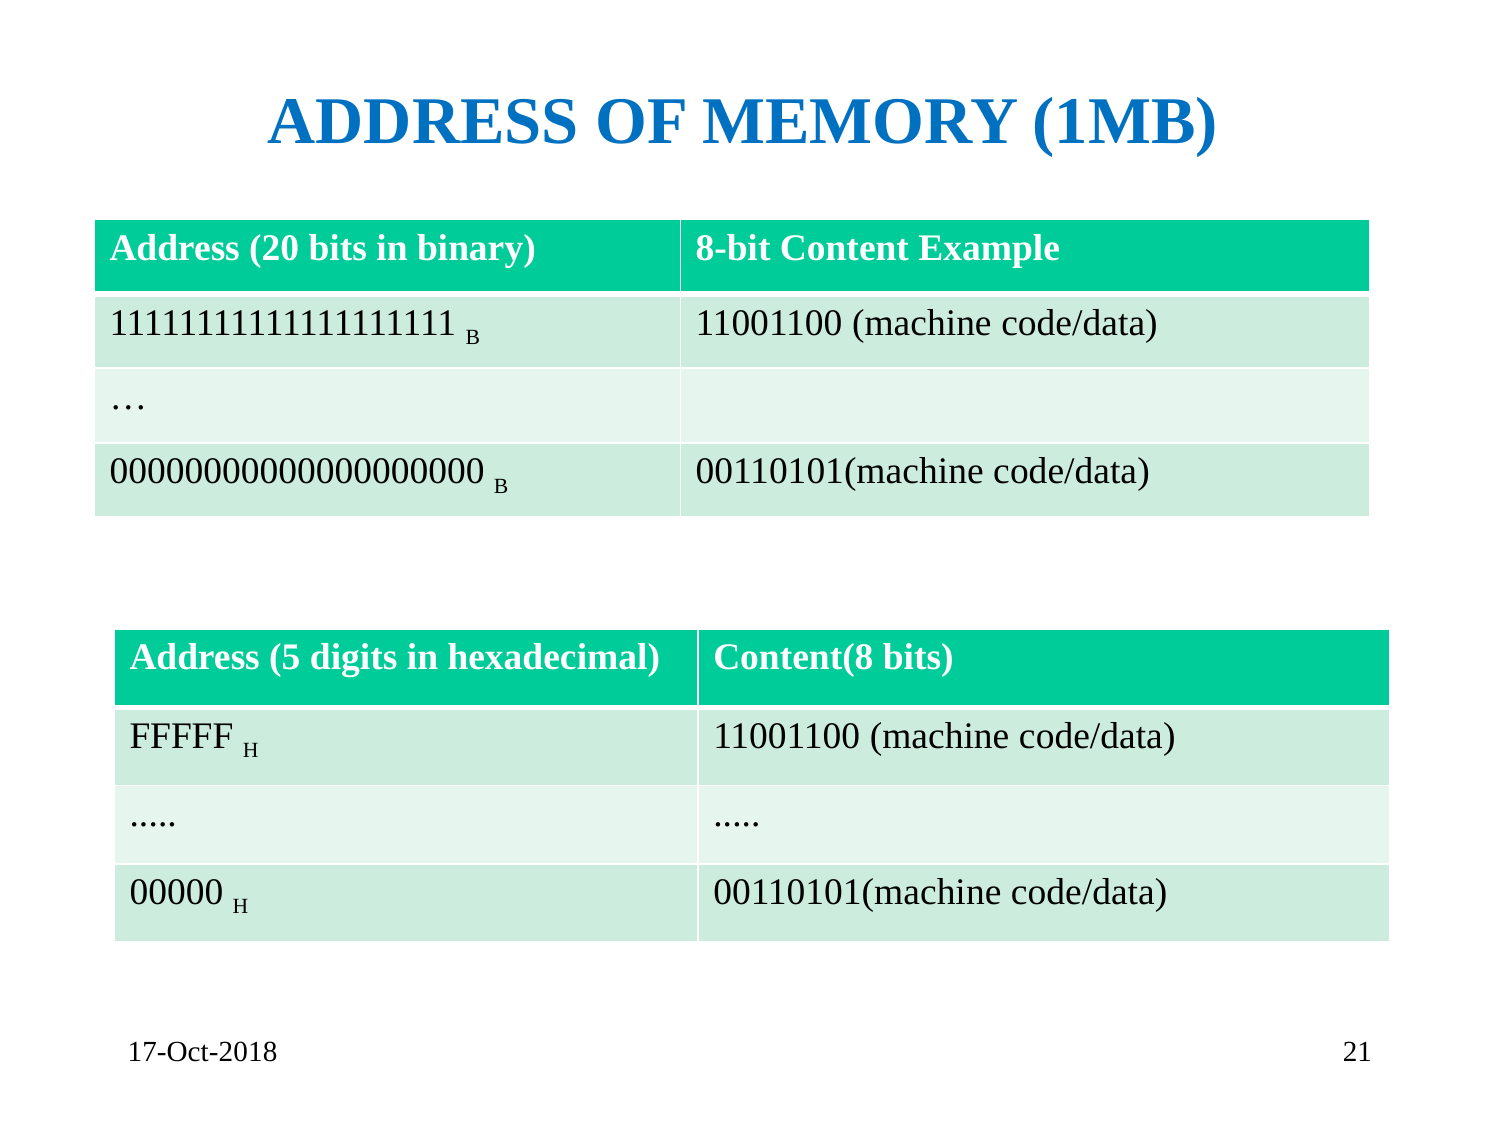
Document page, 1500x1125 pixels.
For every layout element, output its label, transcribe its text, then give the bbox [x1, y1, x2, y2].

table_cell 00000000000000000000 B [95, 444, 680, 516]
table_header 8-bit Content Example [681, 220, 1369, 291]
table_cell ..... [115, 786, 697, 863]
table_cell 11001100 (machine code/data) [681, 297, 1369, 367]
table_header Address (5 digits in hexadecimal) [115, 630, 697, 705]
table_cell FFFFF H [115, 710, 697, 785]
table_cell 00110101(machine code/data) [699, 865, 1389, 941]
title Address of Memory (1MB) [105, 55, 1381, 180]
table_cell ..... [699, 786, 1389, 863]
slide_number 17-Oct-2018 [112, 1024, 426, 1101]
table_header Address (20 bits in binary) [95, 220, 680, 291]
table_cell 00110101(machine code/data) [681, 444, 1369, 516]
table_cell [681, 369, 1369, 442]
table_cell 11001100 (machine code/data) [699, 710, 1389, 785]
slide_number 21 [1074, 1024, 1388, 1101]
table_cell 00000 H [115, 865, 697, 941]
table_header Content(8 bits) [699, 630, 1389, 705]
table_cell 11111111111111111111 B [95, 297, 680, 367]
table_cell … [95, 369, 680, 442]
